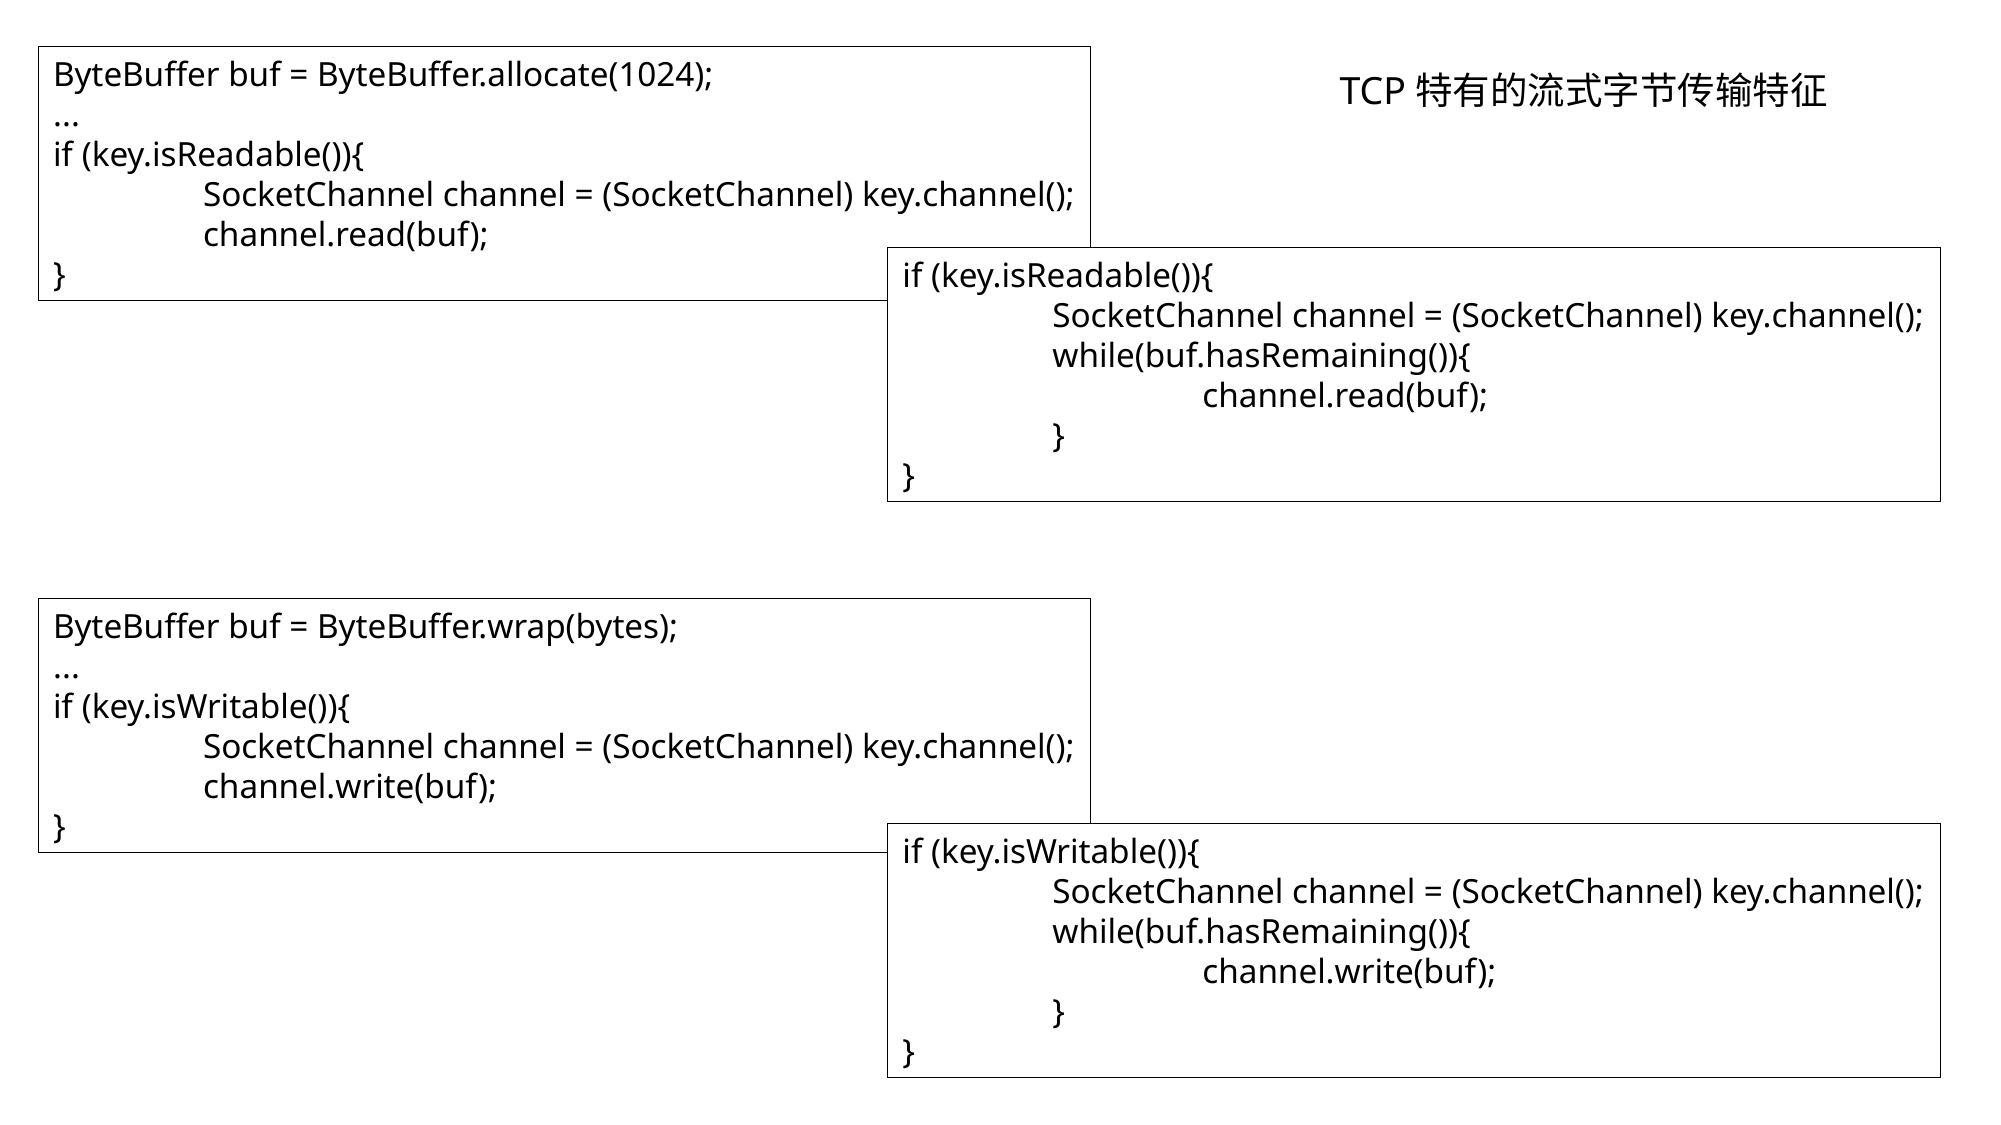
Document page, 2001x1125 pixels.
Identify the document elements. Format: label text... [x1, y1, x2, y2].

text_box TCP特有的流式字节传输特征 [1324, 59, 1843, 120]
text_box if (key.isWritable()){ SocketChannel channel = (SocketChannel) key.channel(); while(buf.hasRemaining()){ channel.write(buf); } } [887, 823, 1941, 1078]
text_box ByteBuffer buf = ByteBuffer.wrap(bytes); ... if (key.isWritable()){ SocketChannel channel = (SocketChannel) key.channel(); channel.write(buf); } [38, 598, 1091, 853]
text_box ByteBuffer buf = ByteBuffer.allocate(1024); ... if (key.isReadable()){ SocketChannel channel = (SocketChannel) key.channel(); channel.read(buf); } [38, 46, 1091, 301]
text_box if (key.isReadable()){ SocketChannel channel = (SocketChannel) key.channel(); while(buf.hasRemaining()){ channel.read(buf); } } [887, 247, 1941, 502]
